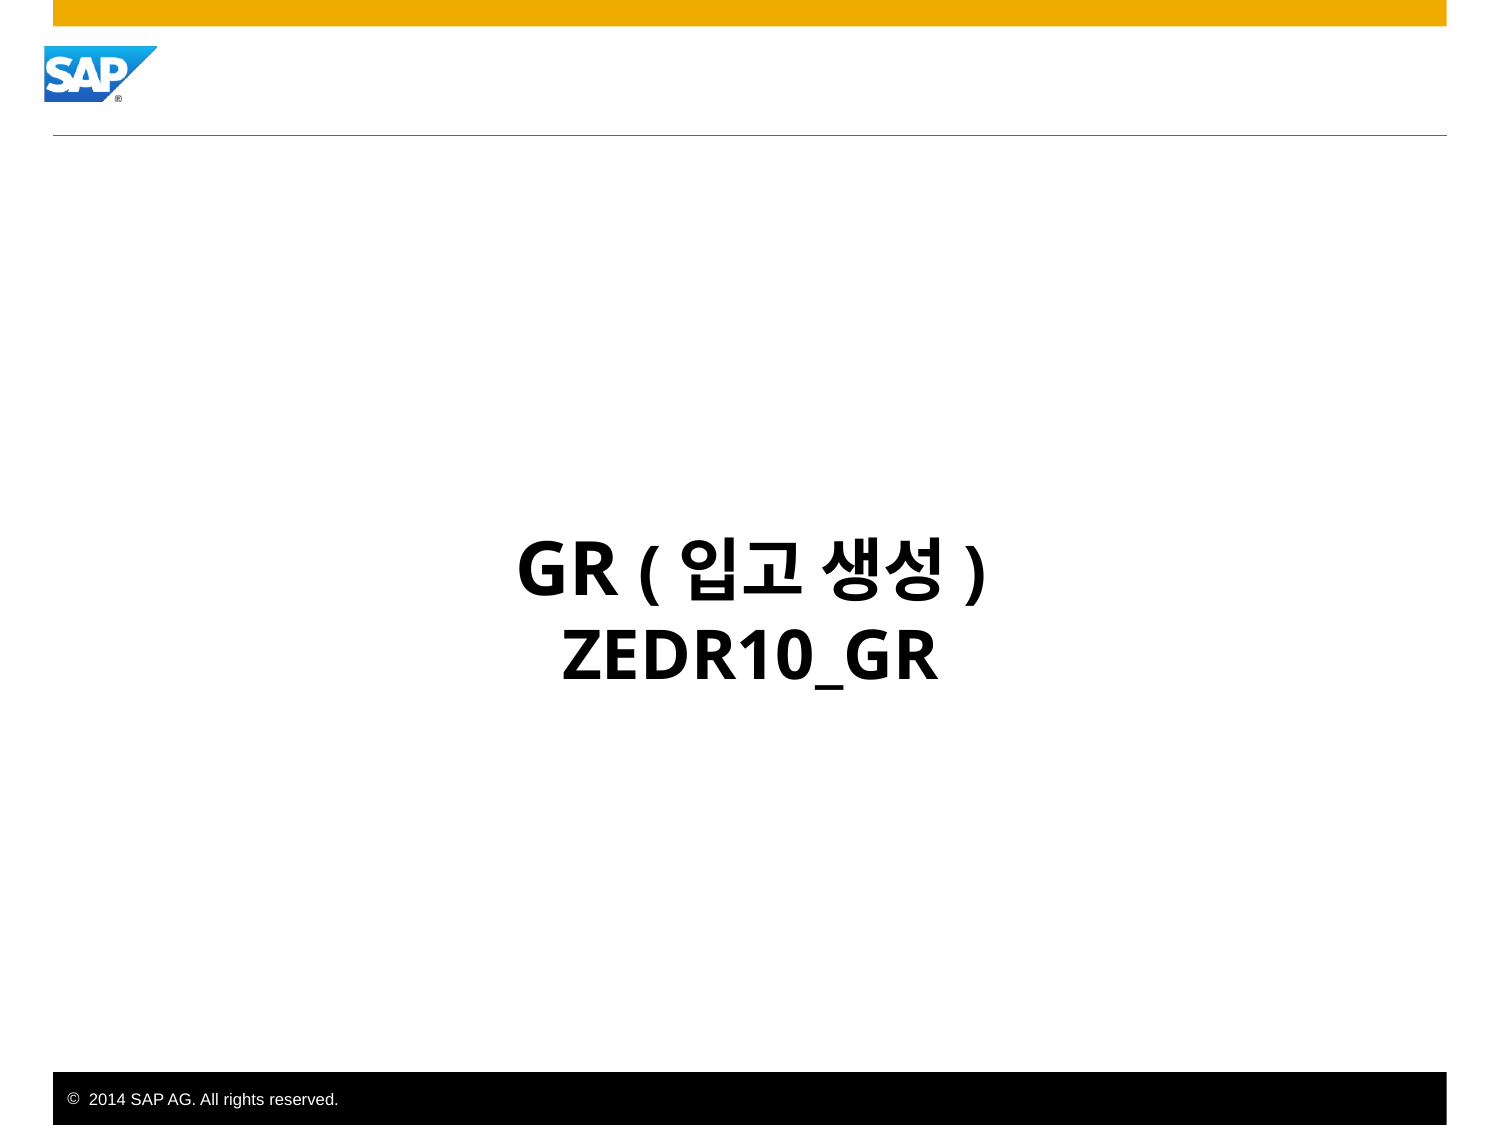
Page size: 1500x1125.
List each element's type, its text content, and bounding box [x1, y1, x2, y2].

text_box GR (입고 생성) ZEDR10_GR [74, 520, 1426, 694]
text_box [44, 46, 157, 103]
